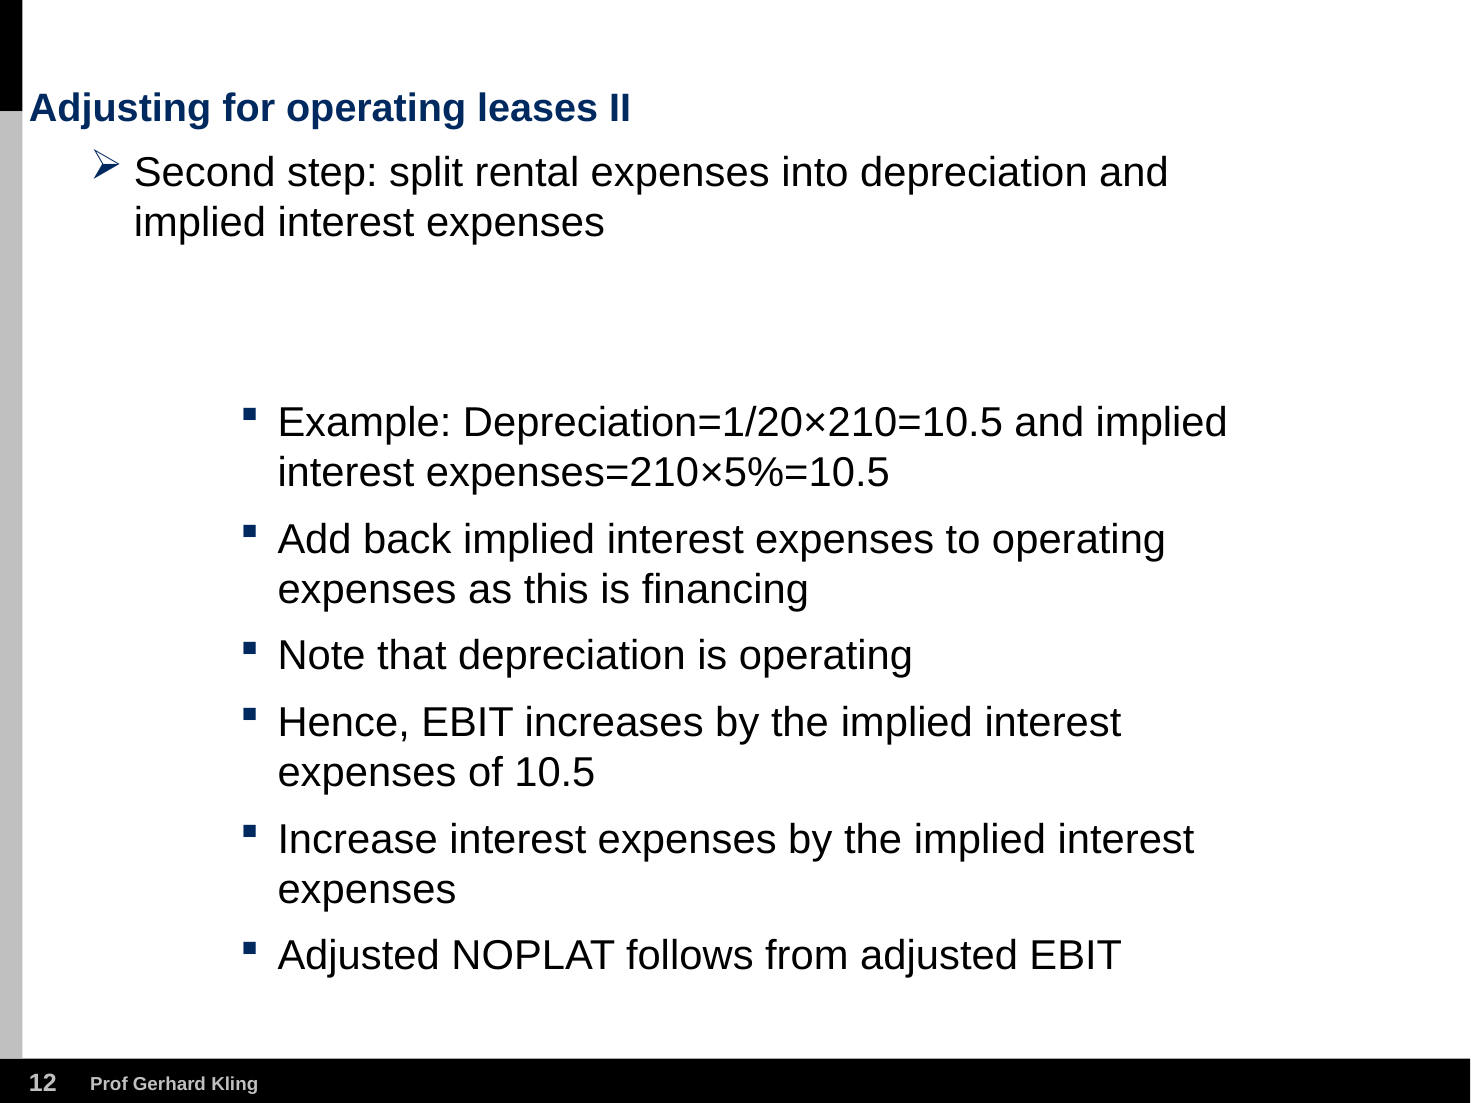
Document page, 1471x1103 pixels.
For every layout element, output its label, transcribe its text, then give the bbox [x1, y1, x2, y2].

title Adjusting for operating leases II [28, 86, 1193, 131]
slide_number 11 [28, 1065, 60, 1097]
footer Prof Gerhard Kling [89, 1071, 260, 1095]
